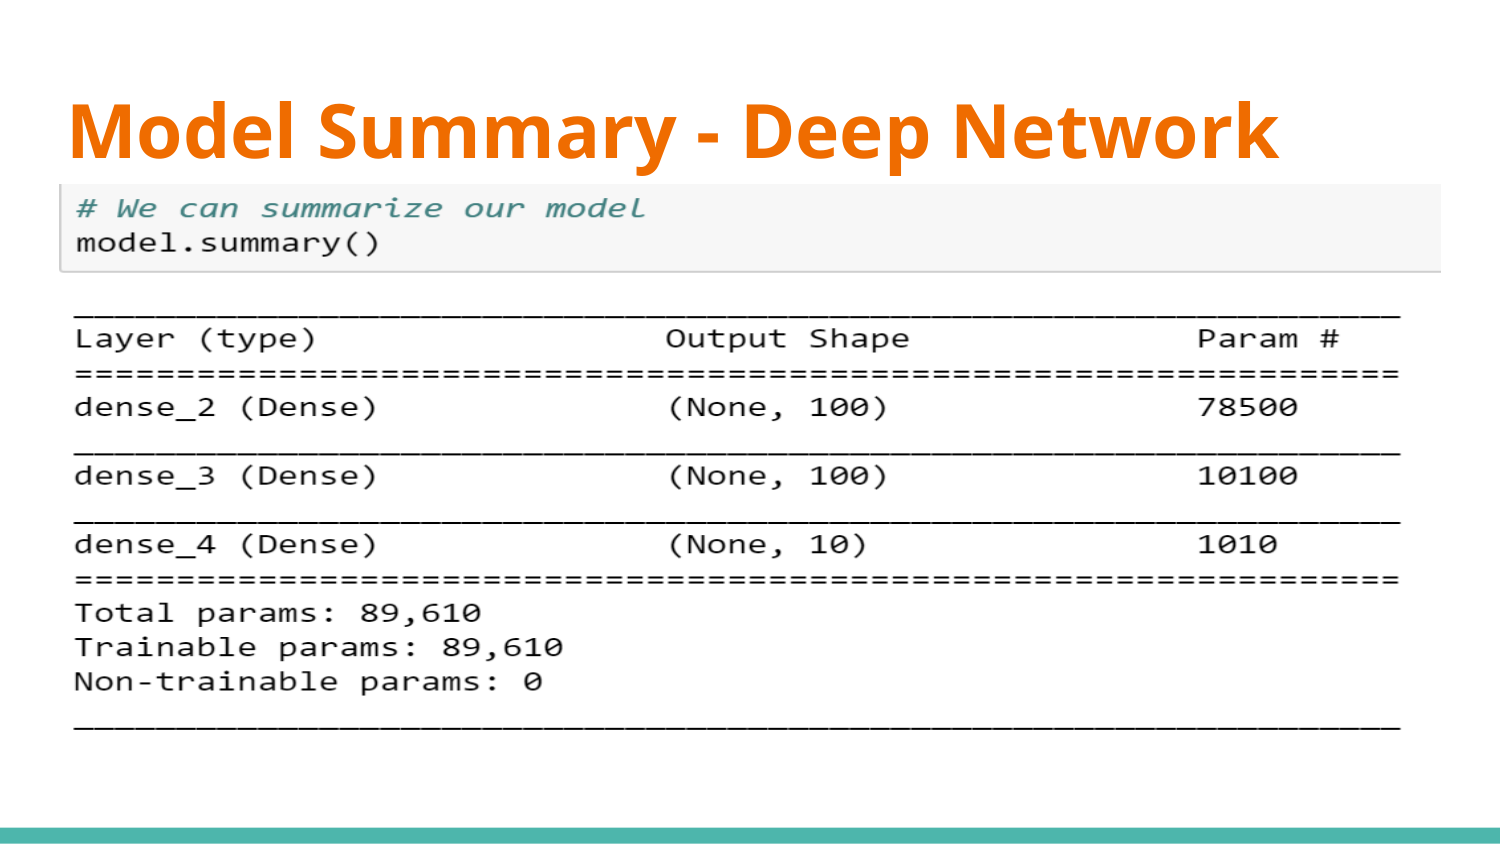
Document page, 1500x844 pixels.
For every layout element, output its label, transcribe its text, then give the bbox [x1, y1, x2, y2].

title Model Summary - Deep Network (2/2) [51, 68, 1449, 185]
picture [58, 183, 1441, 748]
